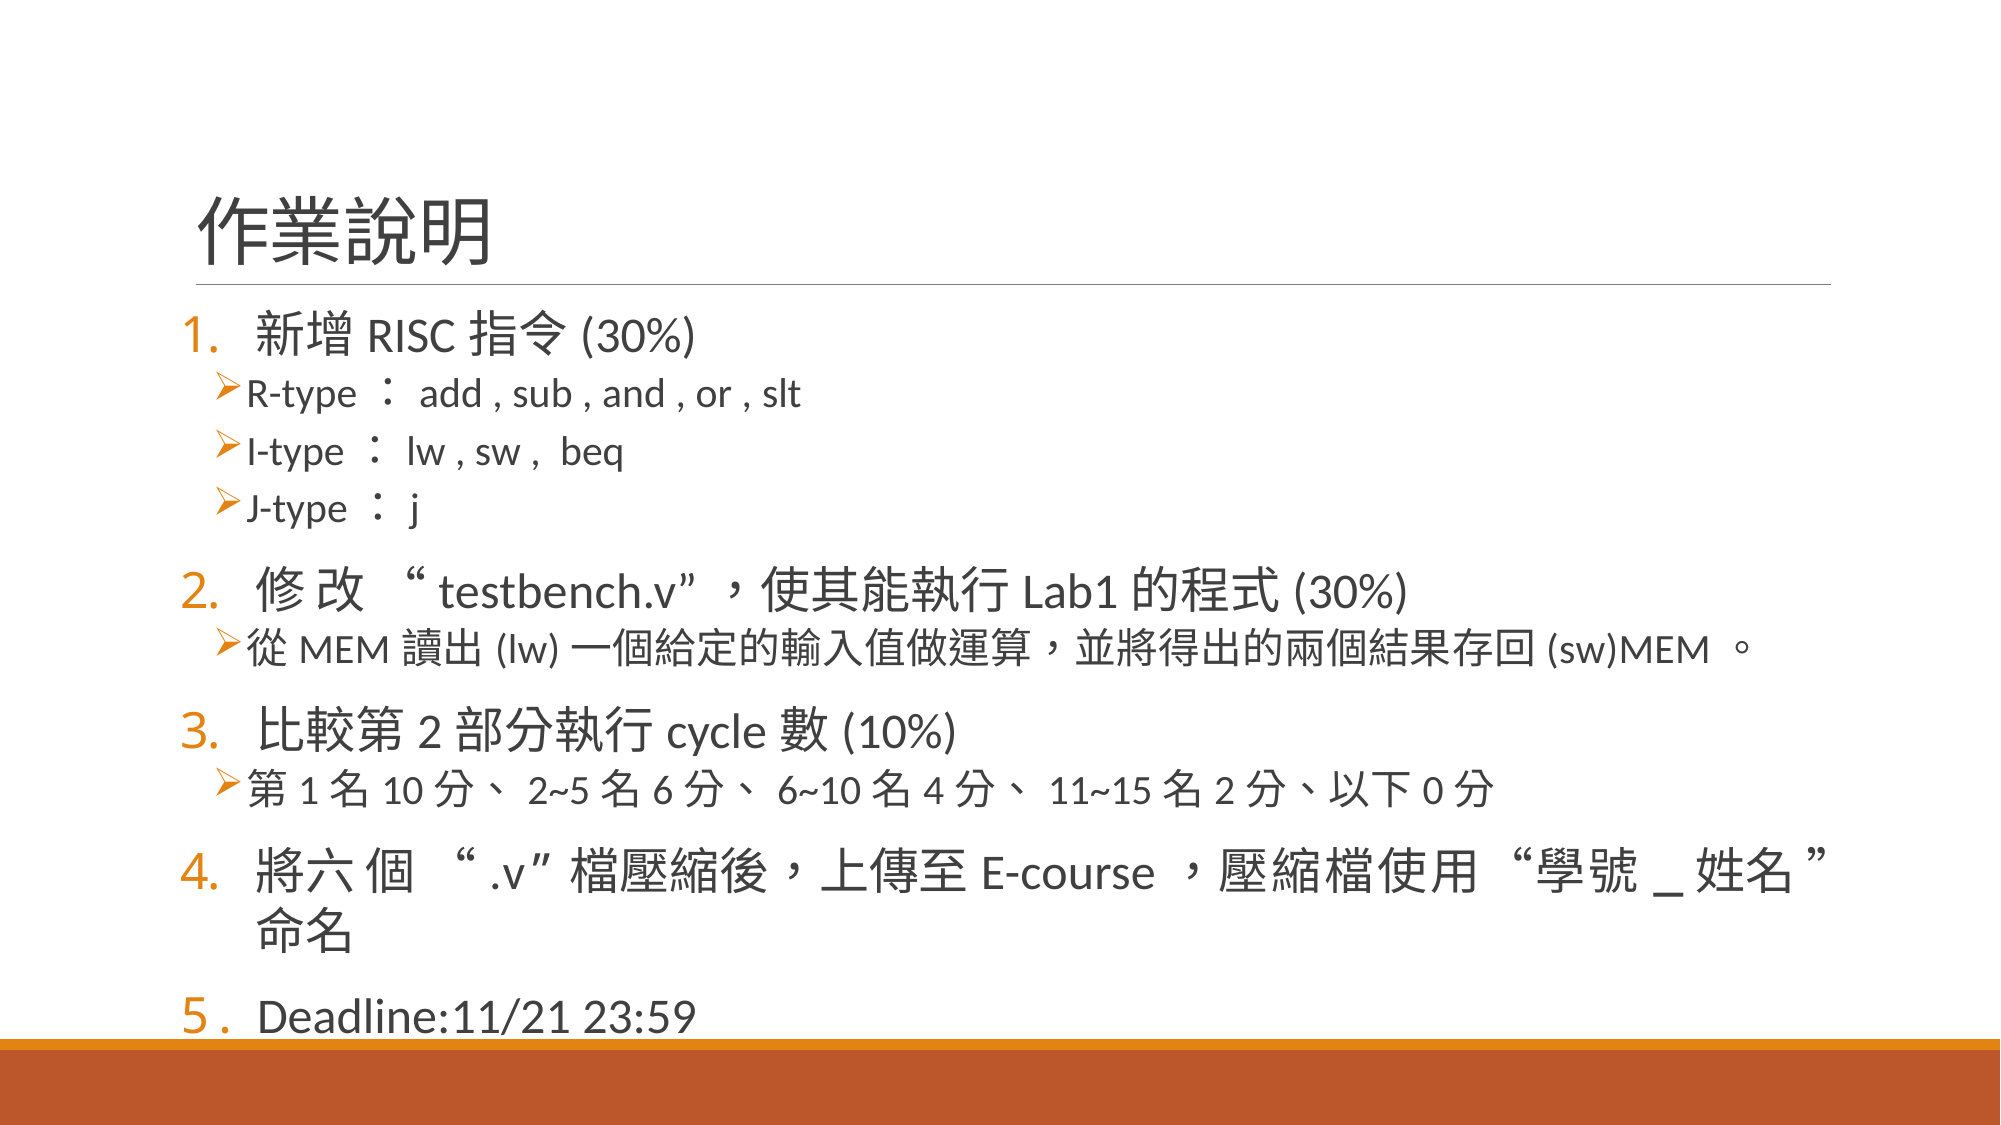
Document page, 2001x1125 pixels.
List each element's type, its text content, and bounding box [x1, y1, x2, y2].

text_box 新增RISC指令(30%) R-type：add , sub , and , or , slt I-type：lw , sw , beq J-type：j 修改“testbench.v”，使其能執行Lab1的程式(30%) 從MEM讀出(lw)一個給定的輸入值做運算，並將得出的兩個結果存回(sw)MEM。 比較第2部分執行cycle數(10%) 第1名10分、2~5名6分、6~10名4分、11~15名2分、以下0分 將六個“.v”檔壓縮後，上傳至E-course，壓縮檔使用“學號_姓名 ”命名 5. Deadline:11/21 23:59 [177, 295, 1888, 1043]
title 作業說明 [192, 182, 494, 295]
